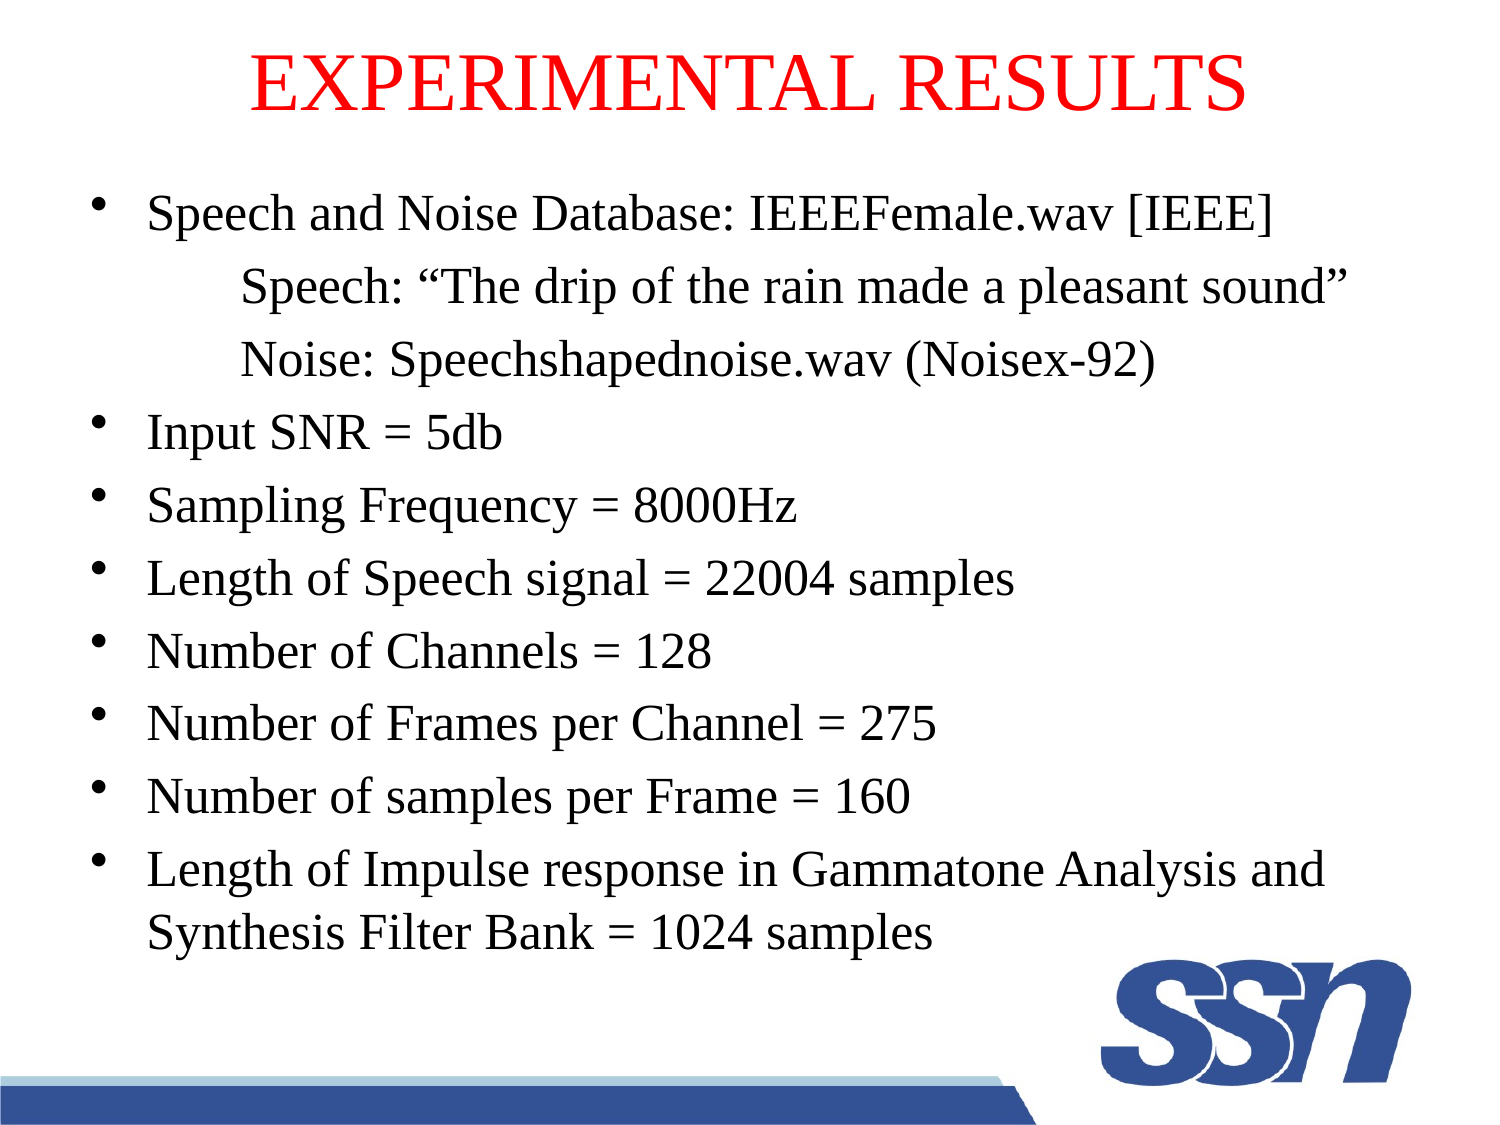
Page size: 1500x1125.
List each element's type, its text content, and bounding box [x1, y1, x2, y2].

picture [0, 916, 1475, 1125]
list Speech and Noise Database: IEEEFemale.wav [IEEE] Speech: “The drip of the rain made a pleasant sound” Noise: Speechshapednoise.wav (Noisex-92) Input SNR = 5db Sampling Frequency = 8000Hz Length of Speech signal = 22004 samples Number of Channels = 128 Number of Frames per Channel = 275 Number of samples per Frame = 160 Length of Impulse response in Gammatone Analysis and Synthesis Filter Bank = 1024 samples [75, 171, 1425, 1005]
title EXPERIMENTAL RESULTS [75, 0, 1425, 171]
